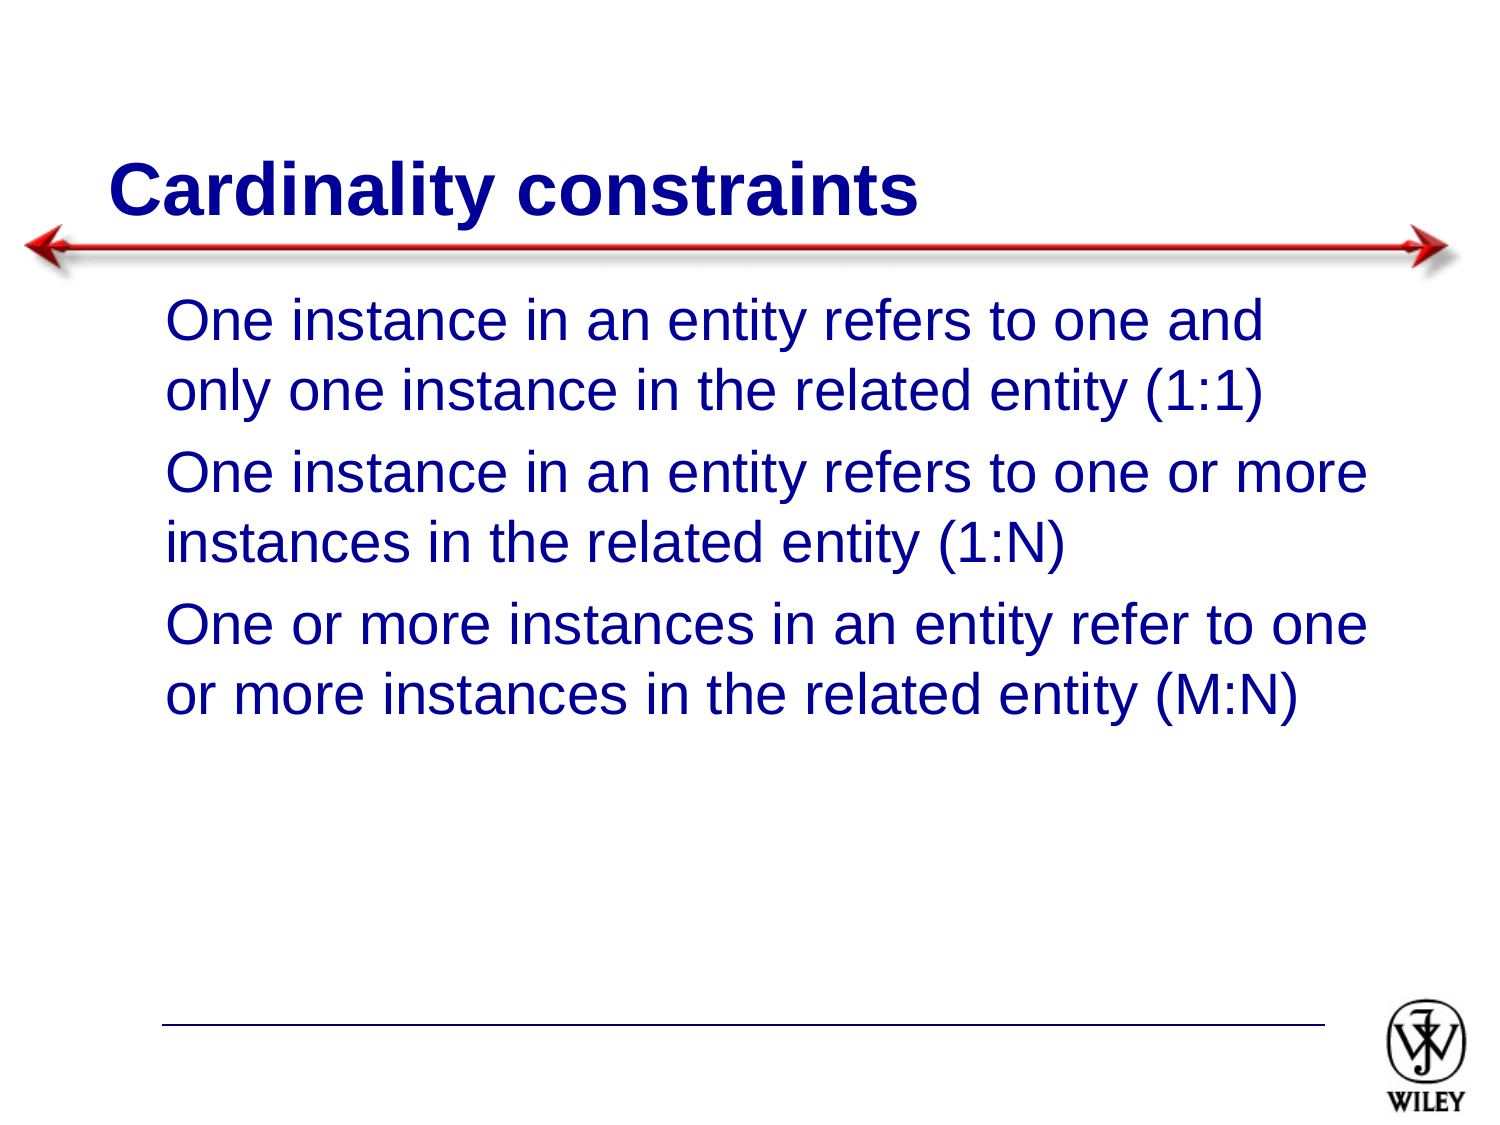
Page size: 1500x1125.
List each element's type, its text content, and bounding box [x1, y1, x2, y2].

picture [1381, 991, 1473, 1117]
list One instance in an entity refers to one and only one instance in the related entity (1:1) One instance in an entity refers to one or more instances in the related entity (1:N) One or more instances in an entity refer to one or more instances in the related entity (M:N) [93, 275, 1400, 938]
picture [24, 224, 1471, 291]
title Cardinality constraints [93, 50, 1369, 238]
